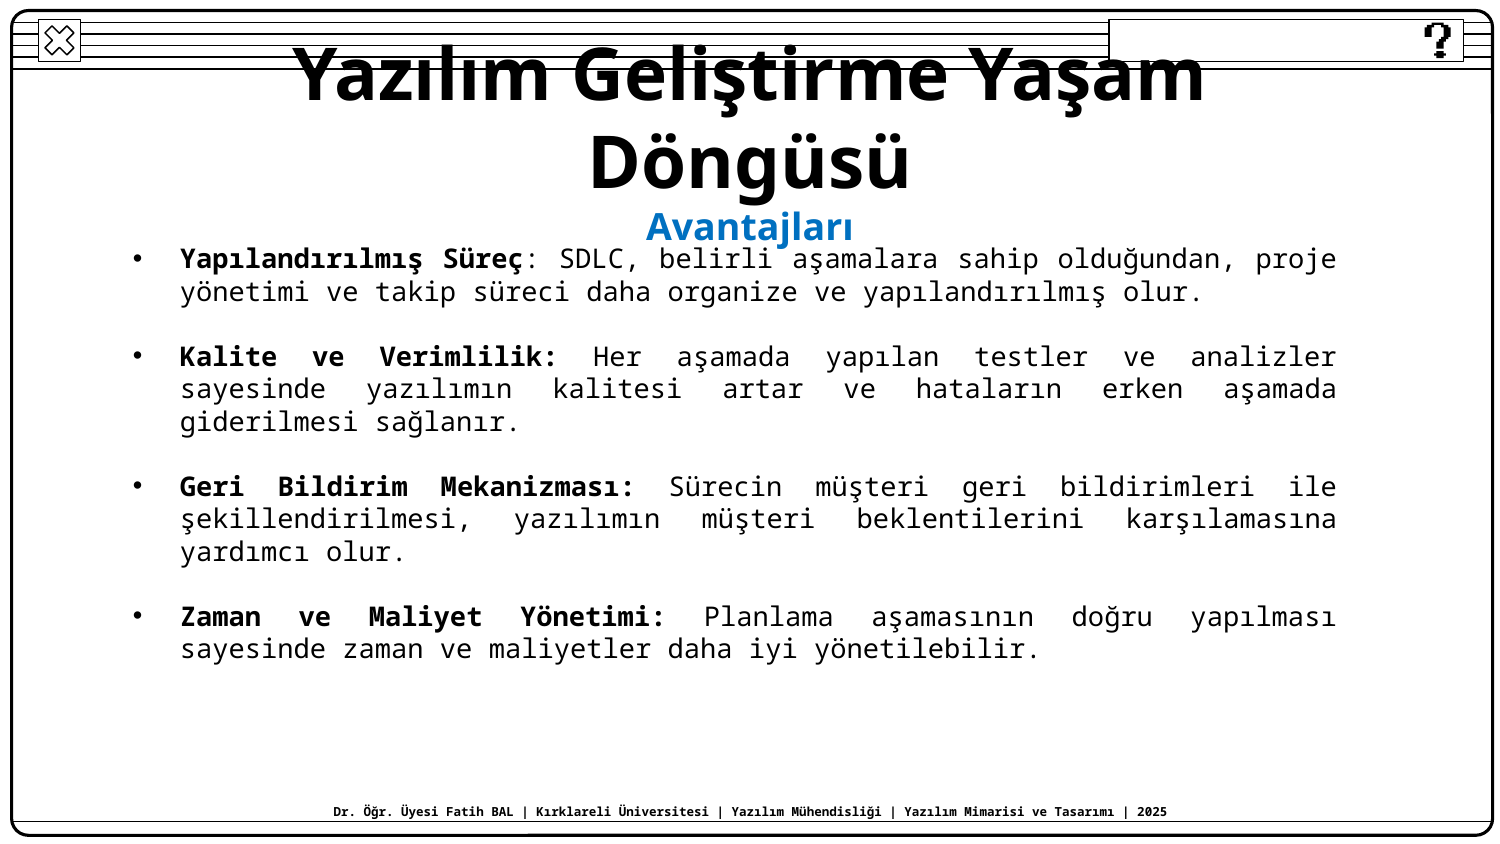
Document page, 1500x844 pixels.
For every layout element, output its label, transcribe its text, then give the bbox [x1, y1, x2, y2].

text_box Dr. Öğr. Üyesi Fatih BAL | Kırklareli Üniversitesi | Yazılım Mühendisliği | Yazılım Mimarisi ve Tasarımı | 2025 [318, 796, 1182, 827]
title Yazılım Geliştirme Yaşam Döngüsü Avantajları [118, 72, 1382, 203]
text_box Yapılandırılmış Süreç: SDLC, belirli aşamalara sahip olduğundan, proje yönetimi ve takip süreci daha organize ve yapılandırılmış olur. Kalite ve Verimlilik: Her aşamada yapılan testler ve analizler sayesinde yazılımın kalitesi artar ve hataların erken aşamada giderilmesi sağlanır. Geri Bildirim Mekanizması: Sürecin müşteri geri bildirimleri ile şekillendirilmesi, yazılımın müşteri beklentilerini karşılamasına yardımcı olur. Zaman ve Maliyet Yönetimi: Planlama aşamasının doğru yapılması sayesinde zaman ve maliyetler daha iyi yönetilebilir. [118, 234, 1352, 672]
